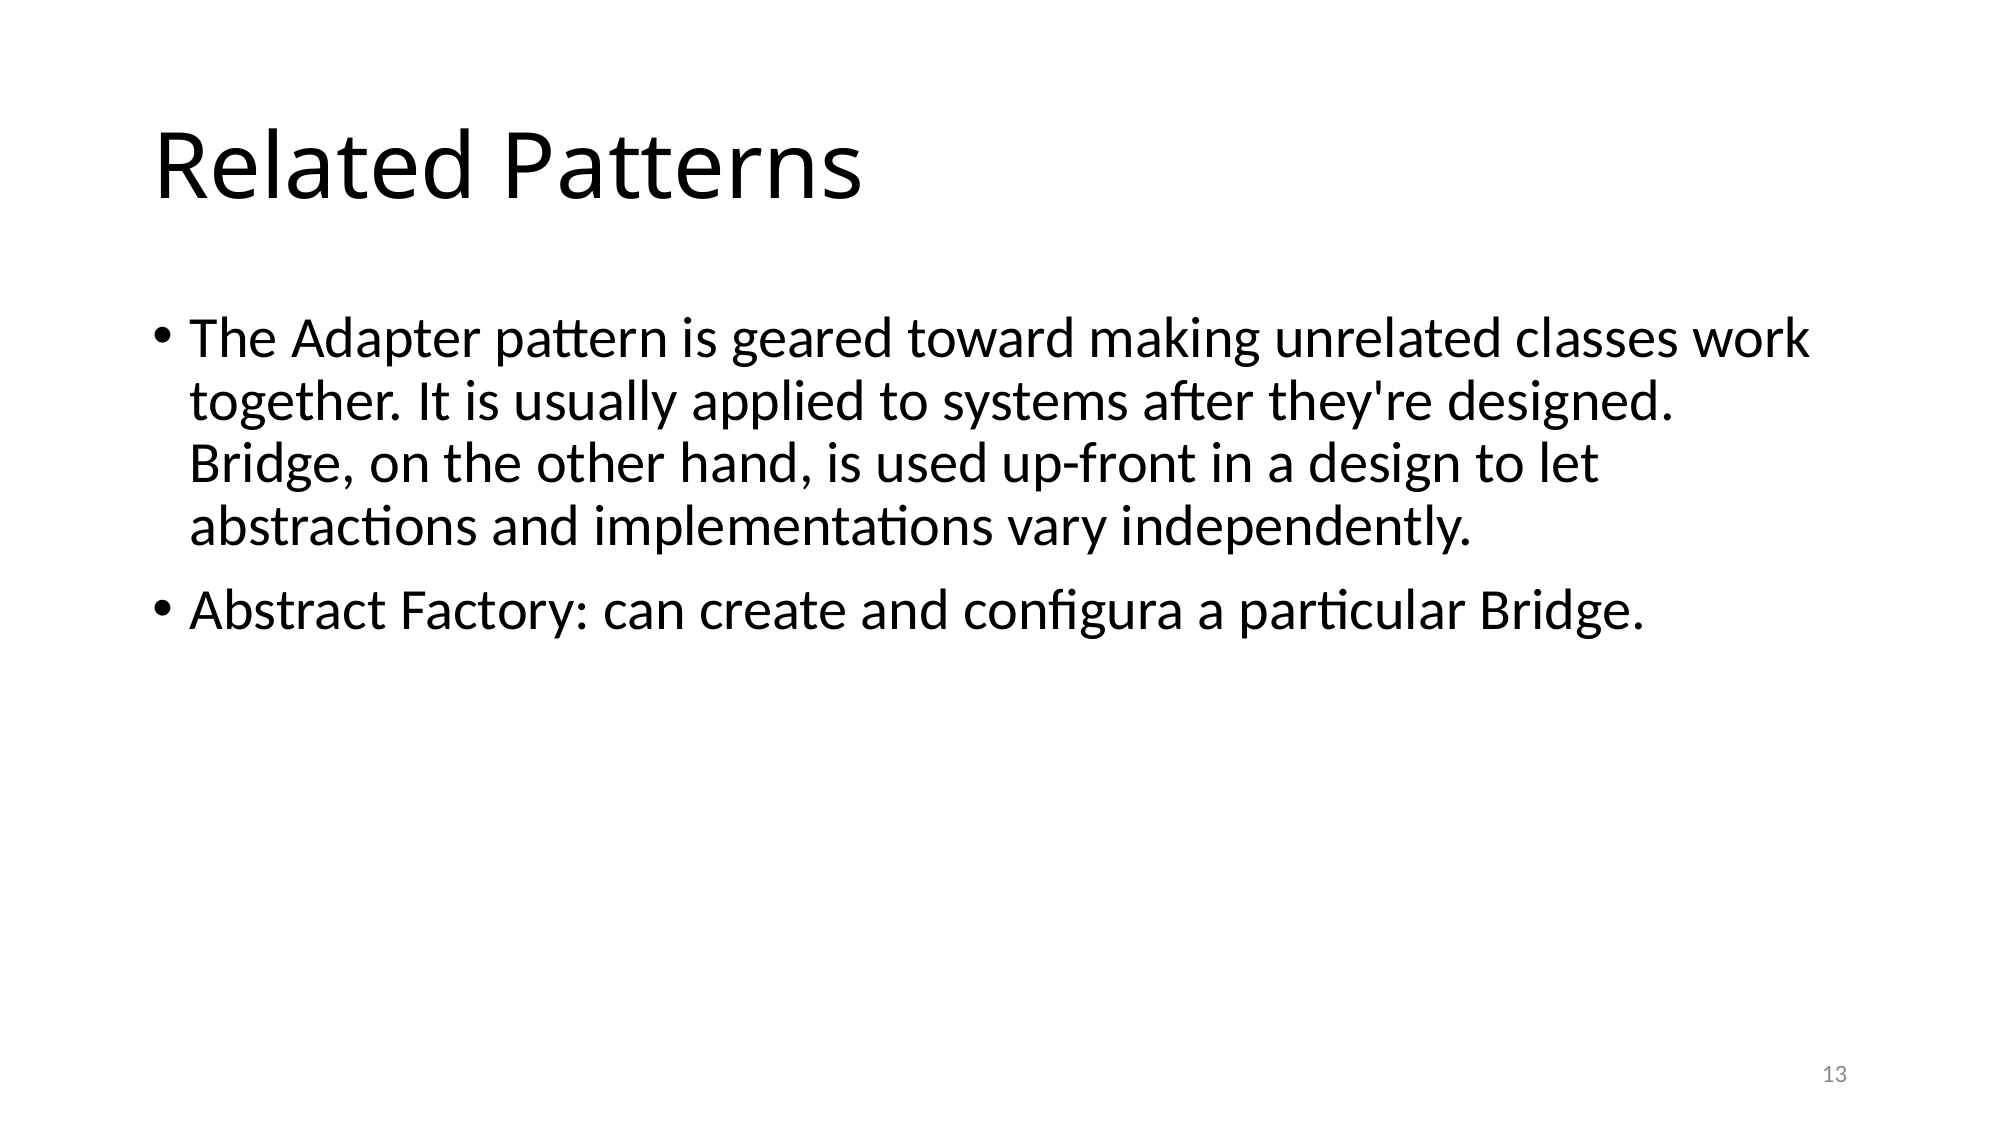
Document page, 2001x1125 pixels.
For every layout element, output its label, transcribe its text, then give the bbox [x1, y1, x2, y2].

list The Adapter pattern is geared toward making unrelated classes work together. It is usually applied to systems after they're designed. Bridge, on the other hand, is used up-front in a design to let abstractions and implementations vary independently. Abstract Factory: can create and configura a particular Bridge. [137, 299, 1863, 1014]
slide_number 13 [1412, 1042, 1863, 1103]
title Related Patterns [137, 59, 1863, 278]
